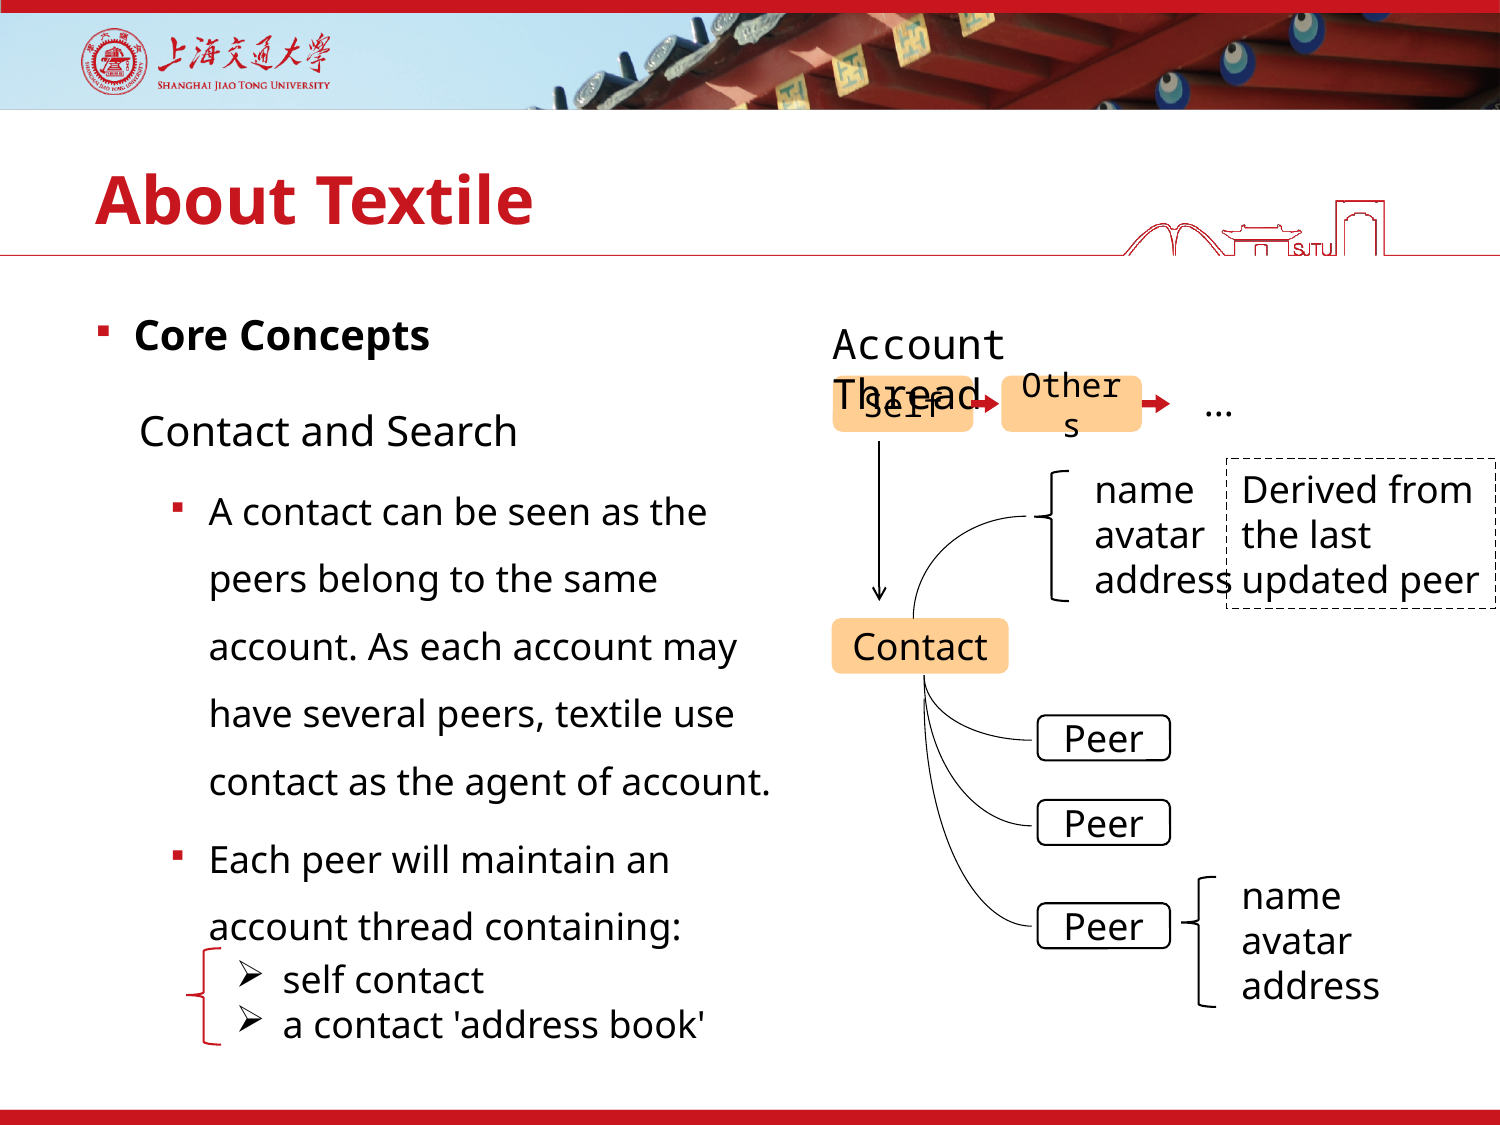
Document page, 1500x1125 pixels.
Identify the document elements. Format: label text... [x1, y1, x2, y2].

text_box self contact a contact 'address book' [221, 948, 772, 1053]
title About Textile [81, 159, 1455, 254]
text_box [746, 310, 1500, 1016]
picture [0, 0, 1500, 110]
text_box [186, 947, 222, 1046]
list Core Concepts Contact and Search A contact can be seen as the peers belong to the same account. As each account may have several peers, textile use contact as the agent of account. Each peer will maintain an account thread containing: [81, 276, 818, 1026]
picture [0, 200, 1500, 256]
